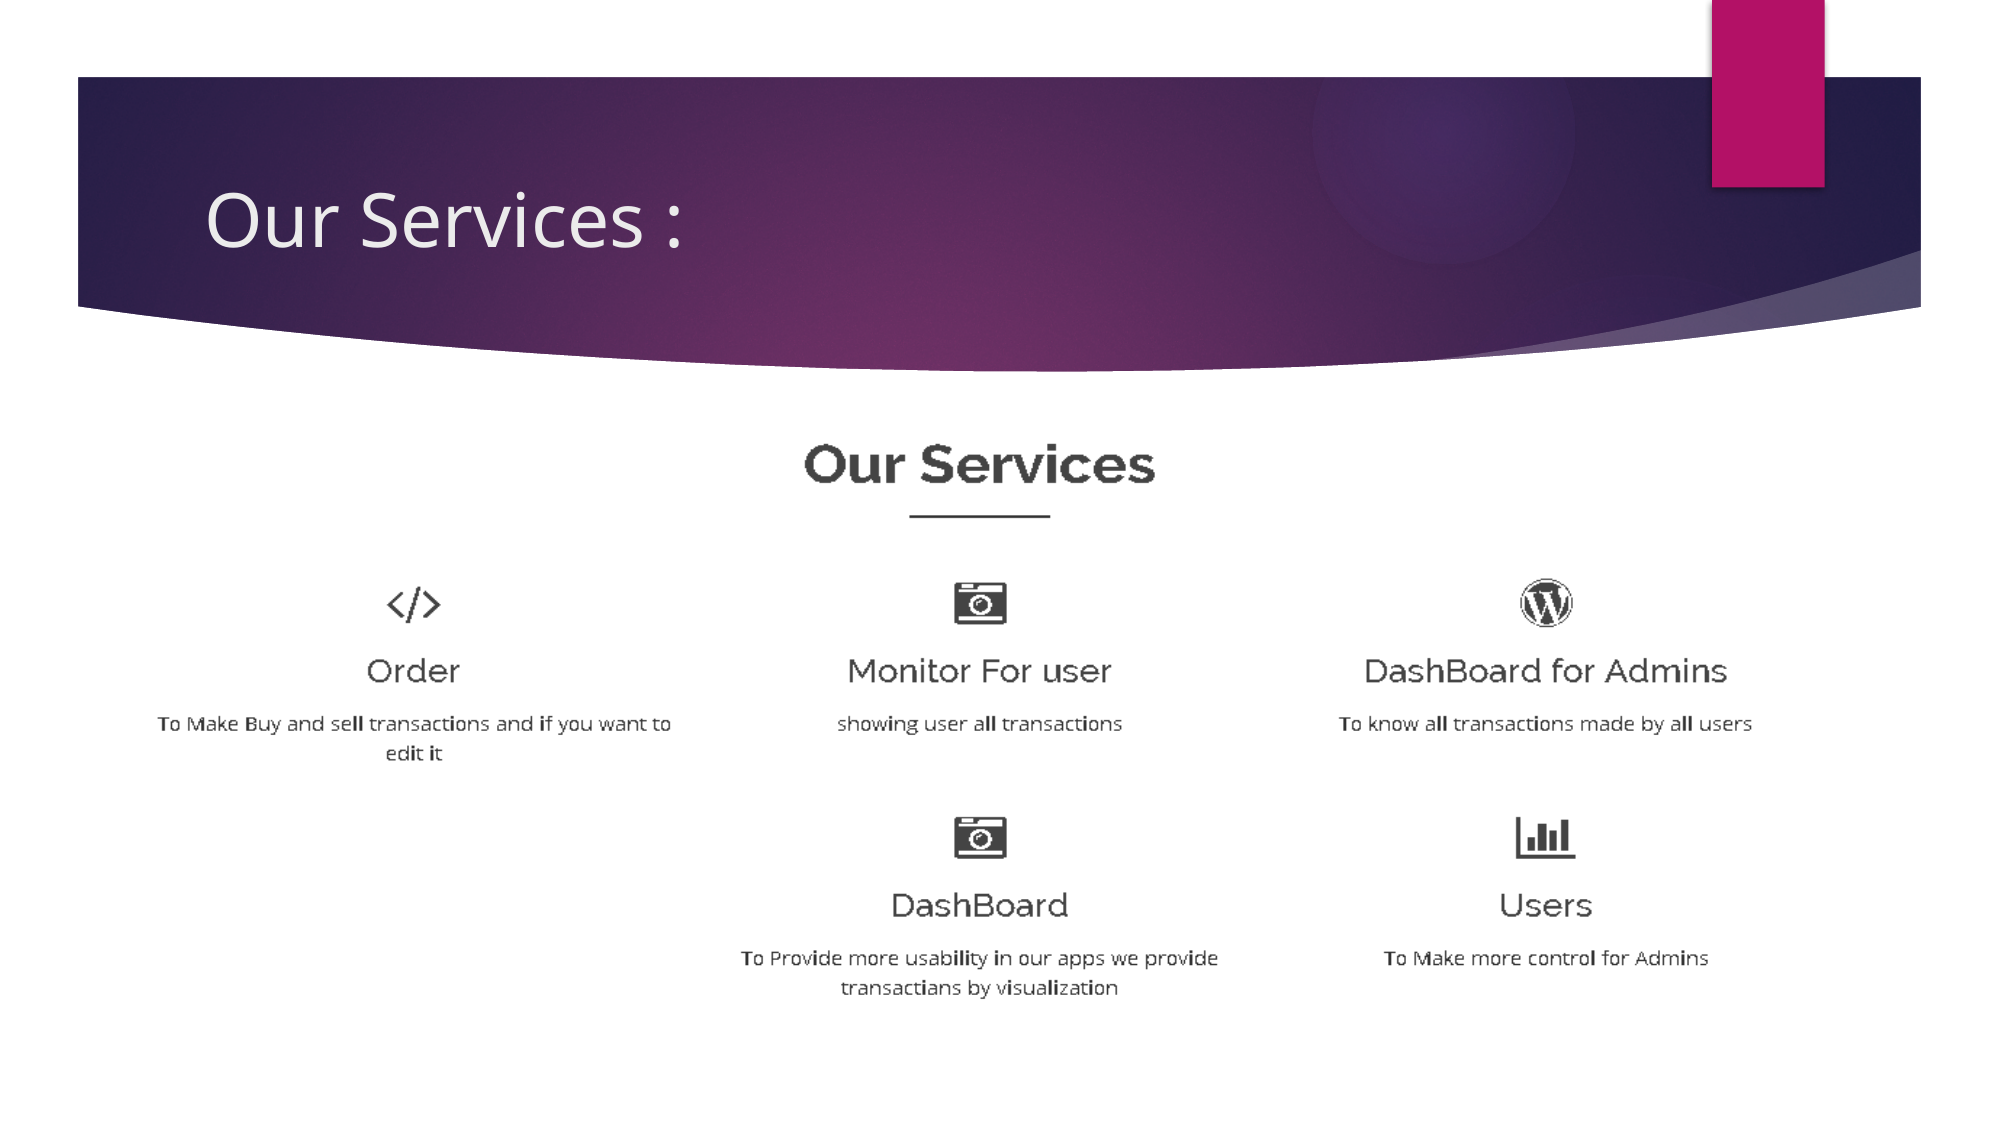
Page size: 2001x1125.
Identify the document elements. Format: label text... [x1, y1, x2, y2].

picture [65, 403, 1927, 1061]
title Our Services : [189, 159, 1627, 276]
